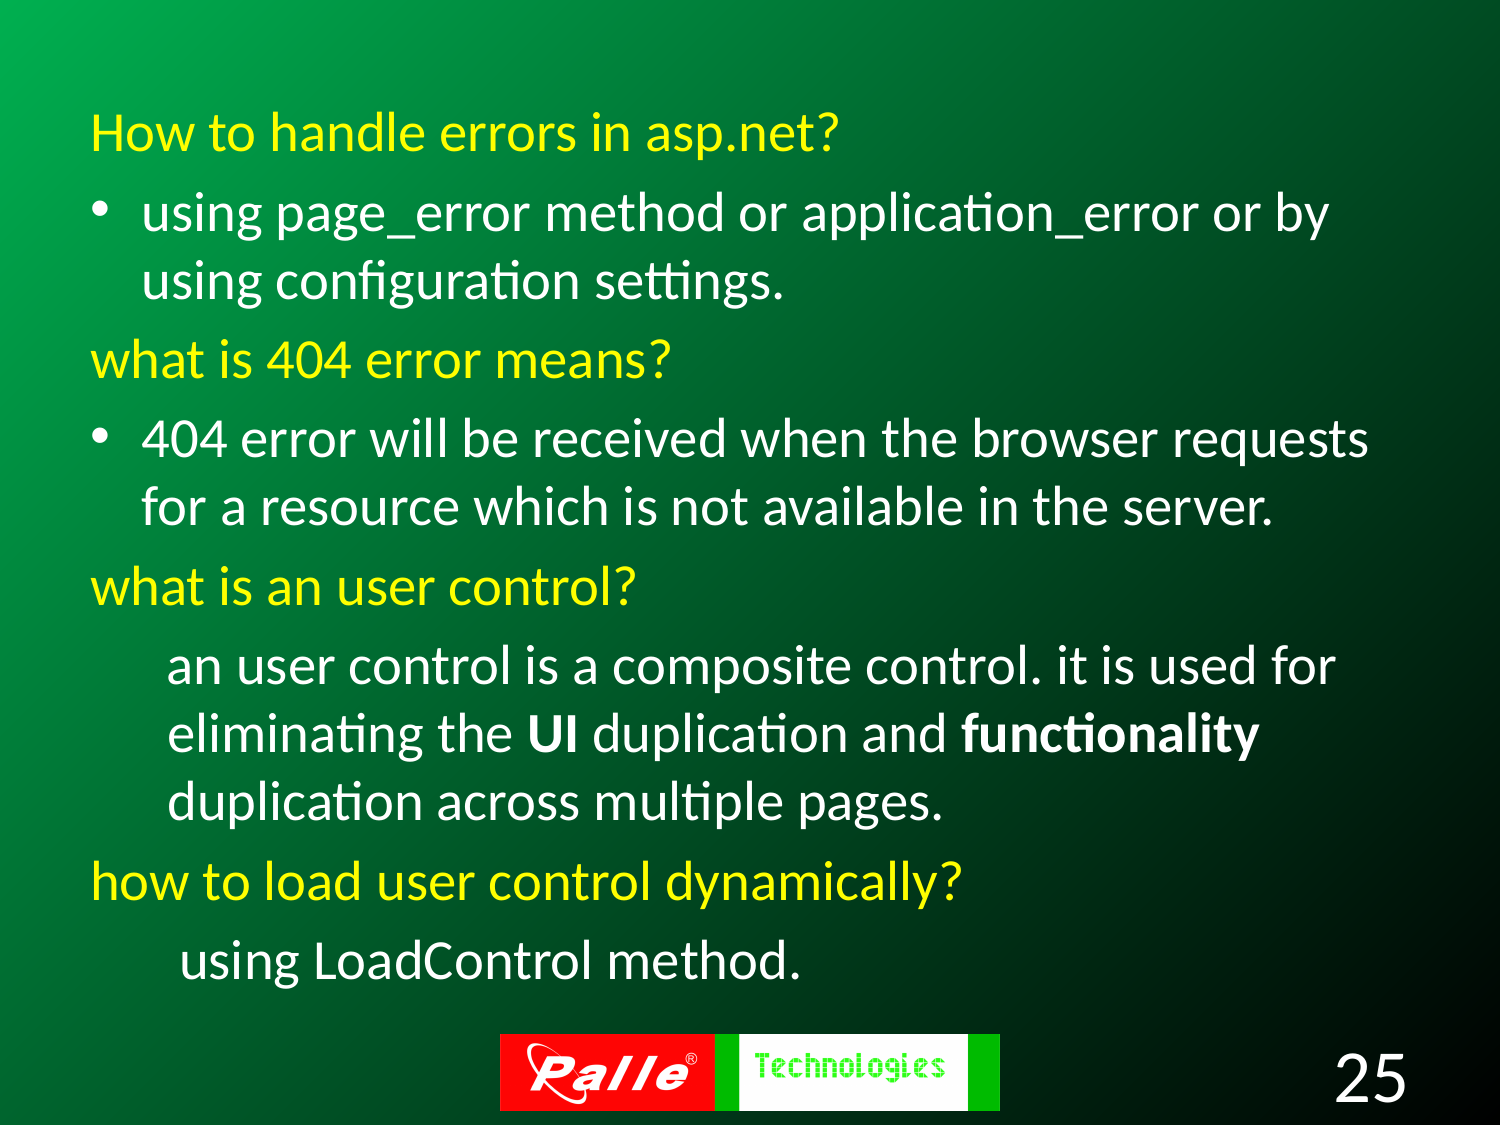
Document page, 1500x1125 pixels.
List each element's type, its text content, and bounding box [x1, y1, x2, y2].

slide_number 25 [1074, 1042, 1425, 1103]
picture [500, 1034, 1000, 1111]
list How to handle errors in asp.net? using page_error method or application_error or by using configuration settings. what is 404 error means? 404 error will be received when the browser requests for a resource which is not available in the server. what is an user control? an user control is a composite control. it is used for eliminating the UI duplication and functionality duplication across multiple pages. how to load user control dynamically? using LoadControl method. [75, 87, 1425, 1005]
